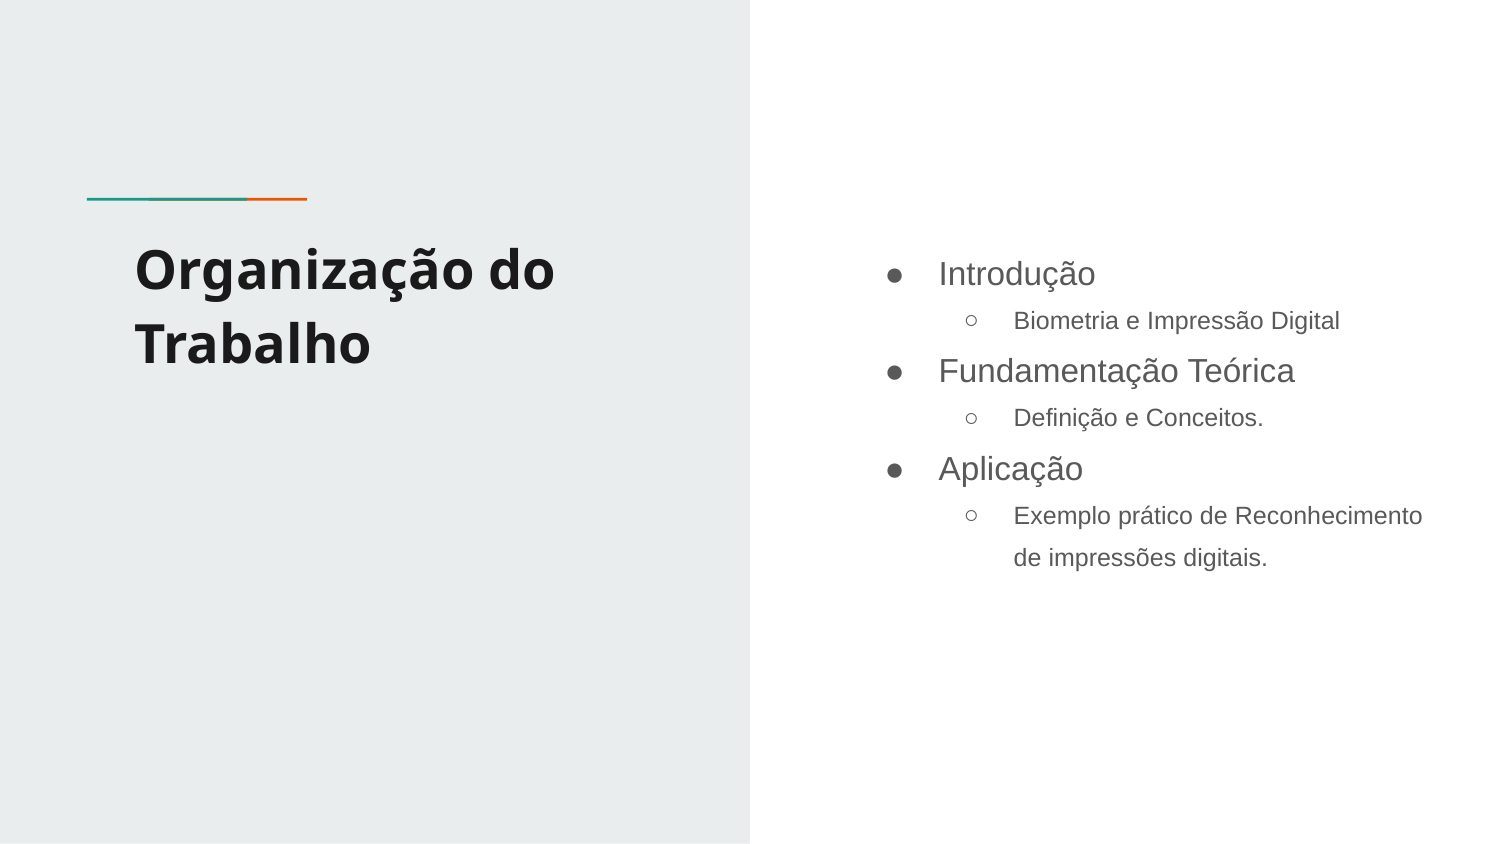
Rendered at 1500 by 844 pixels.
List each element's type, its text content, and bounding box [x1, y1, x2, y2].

title Organização do Trabalho [119, 216, 662, 494]
list Introdução Biometria e Impressão Digital Fundamentação Teórica Definição e Conceitos. Aplicação Exemplo prático de Reconhecimento de impressões digitais. [848, 221, 1450, 719]
